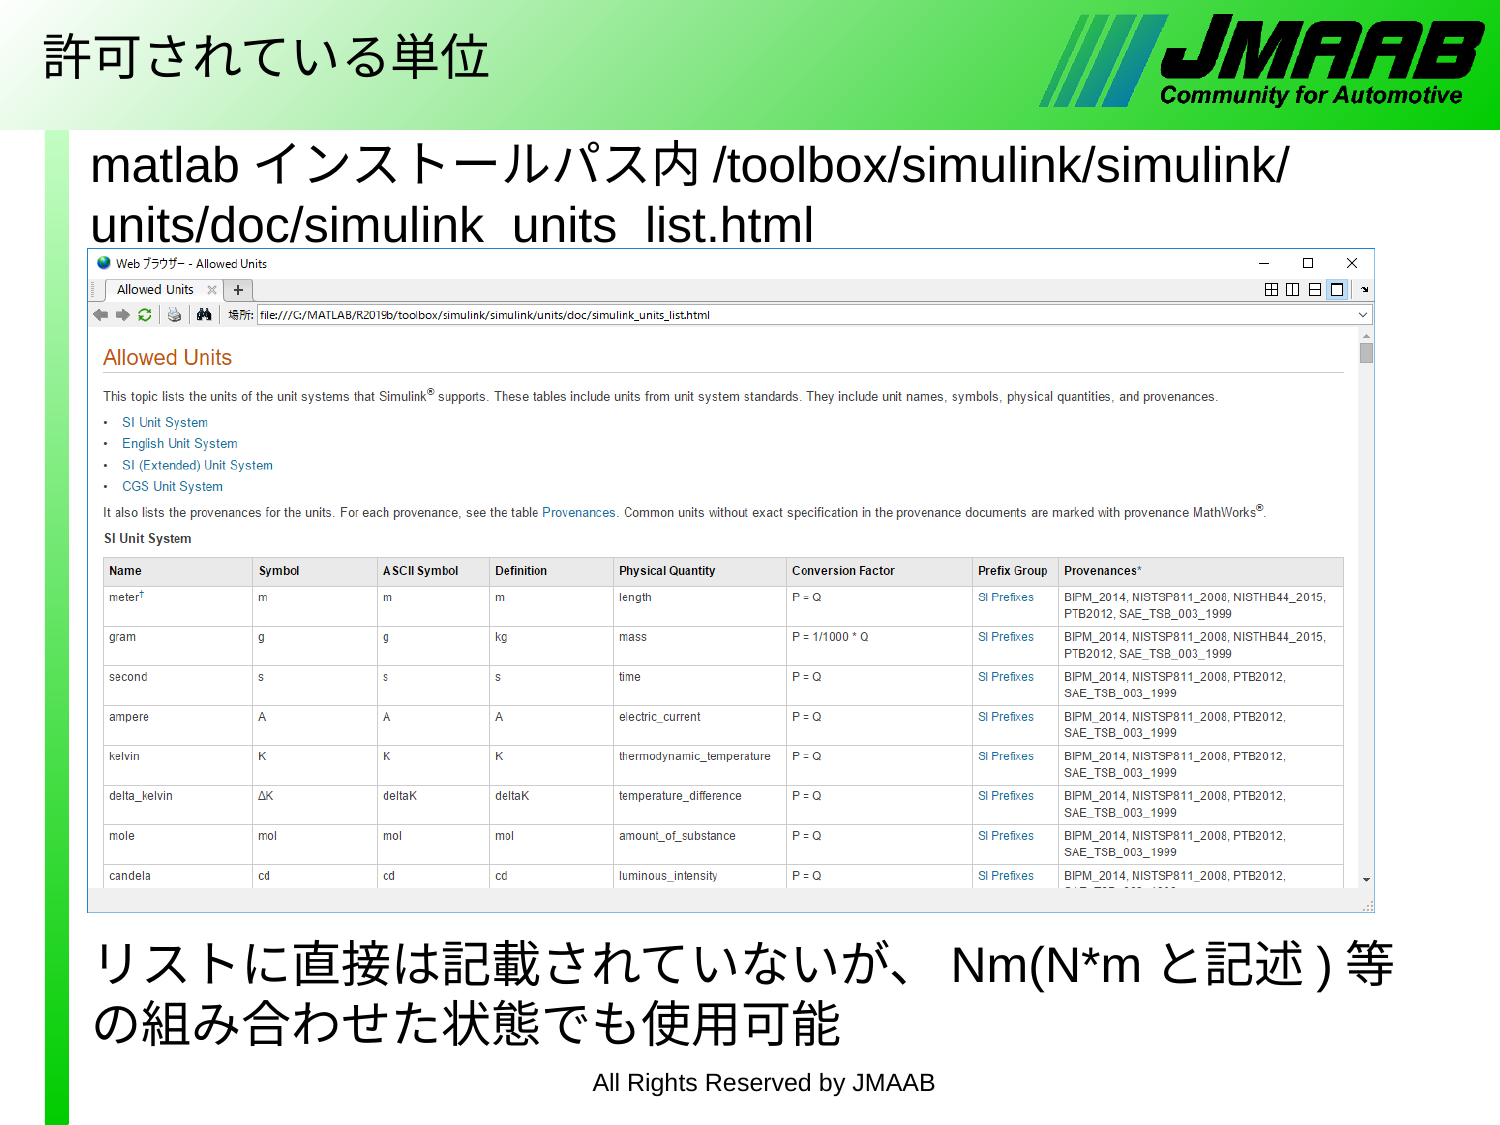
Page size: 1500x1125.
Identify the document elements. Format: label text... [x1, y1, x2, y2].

text_box リストに直接は記載されていないが、Nm(N*mと記述)等の組み合わせた状態でも使用可能 [76, 924, 1427, 1053]
picture [1036, 11, 1486, 109]
list matlabインストールパス内/toolbox/simulink/simulink/units/doc/simulink_units_list.html [75, 125, 1425, 253]
picture [87, 248, 1376, 913]
title 許可されている単位 [27, 21, 1057, 91]
